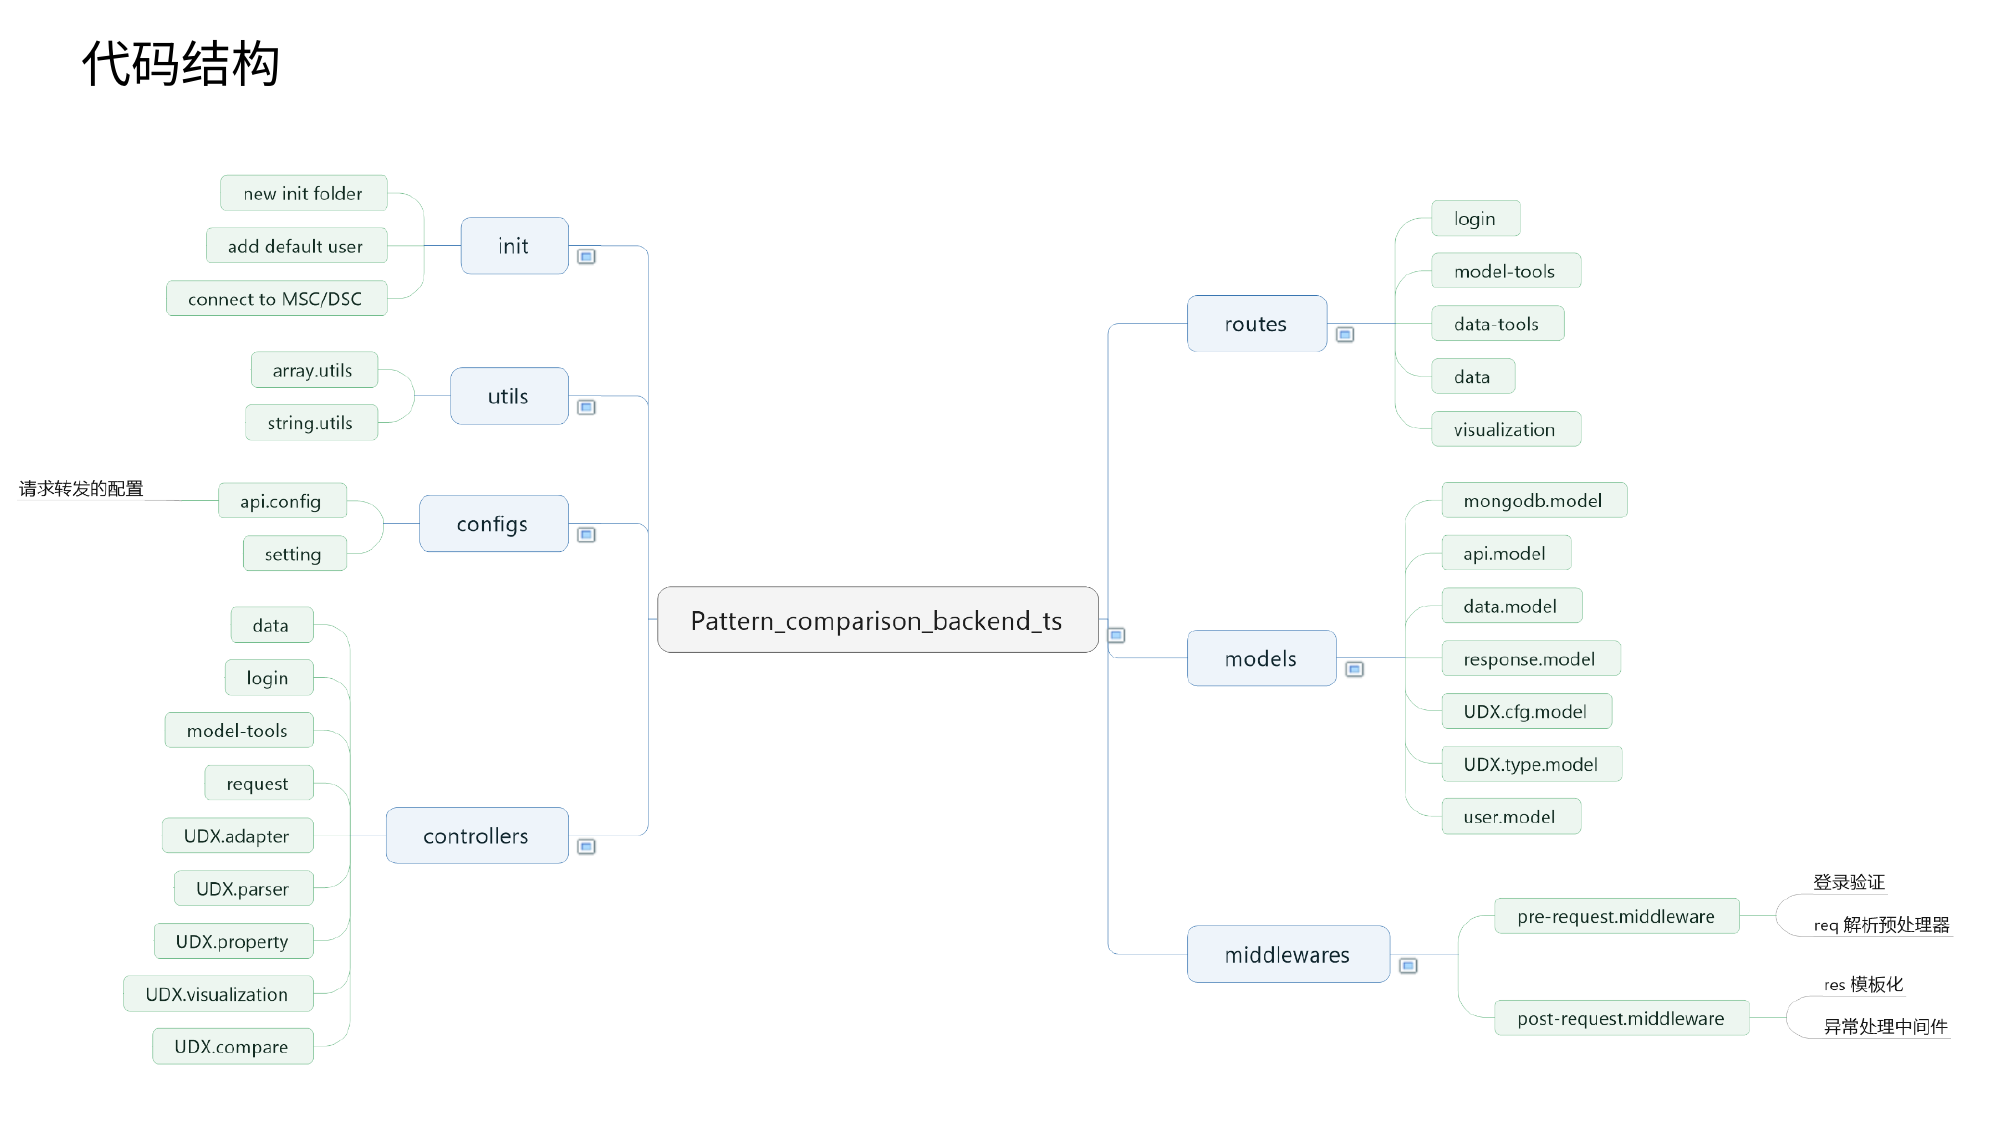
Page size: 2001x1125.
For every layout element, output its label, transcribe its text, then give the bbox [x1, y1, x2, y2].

text_box 代码结构 [66, 25, 571, 100]
picture [0, 157, 2000, 1081]
